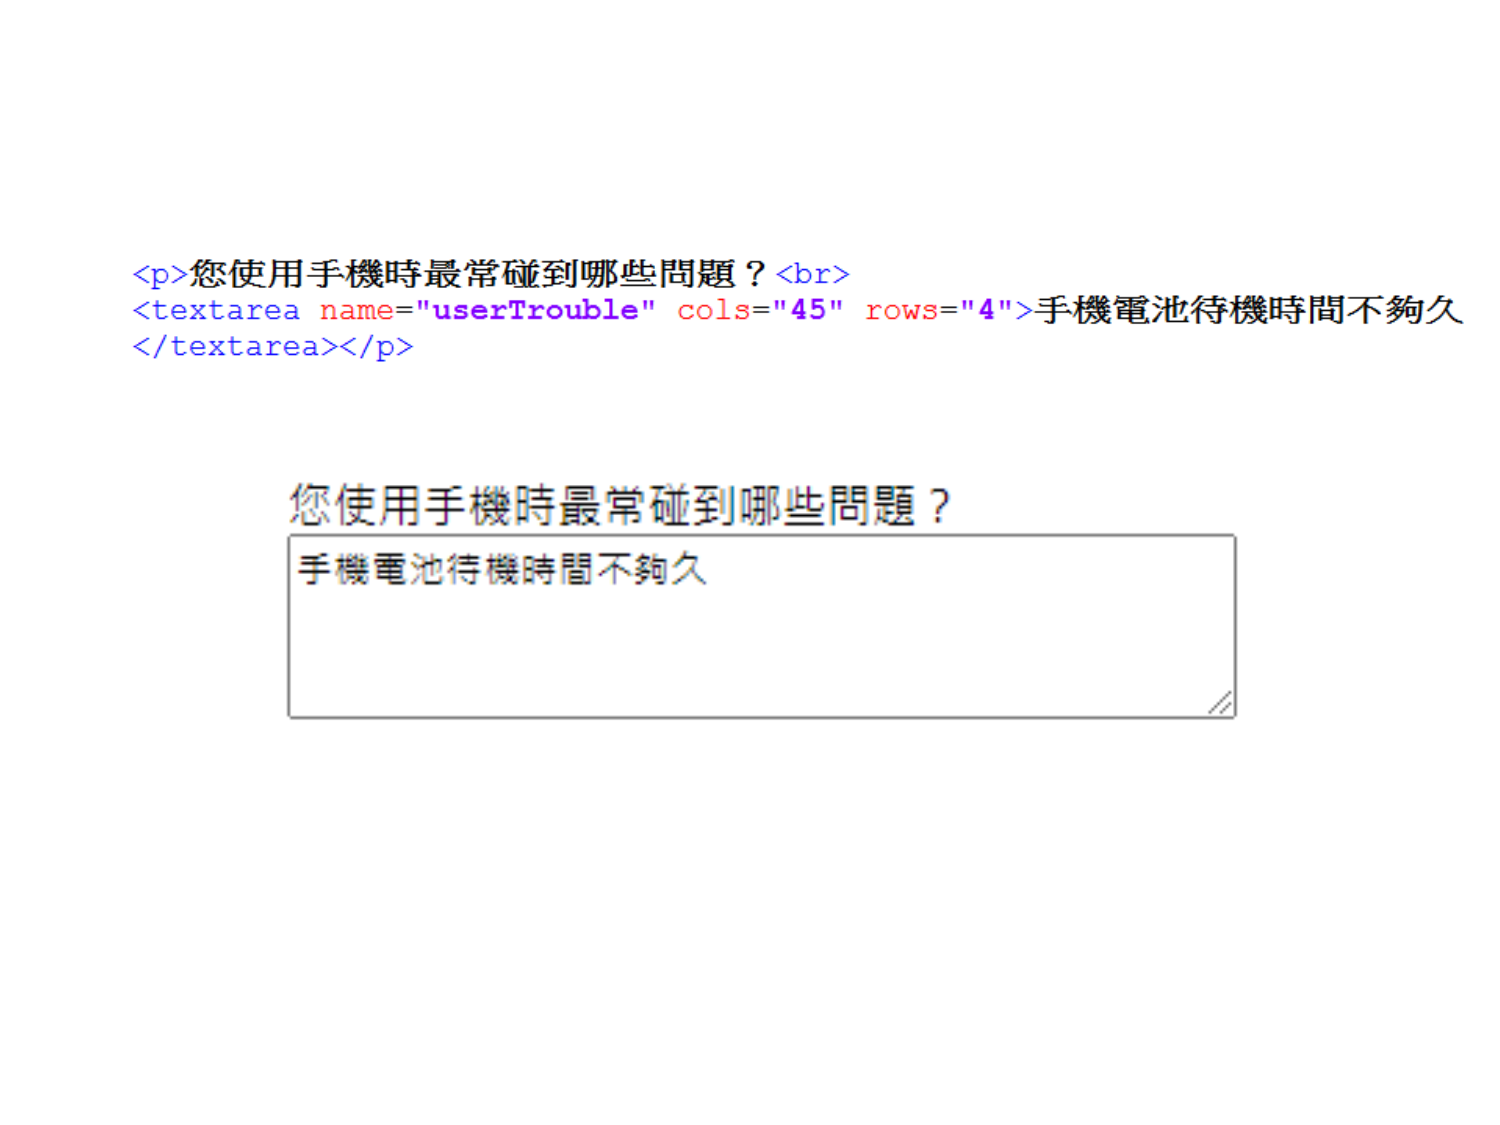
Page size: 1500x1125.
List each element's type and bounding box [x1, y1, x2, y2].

picture [123, 255, 1478, 369]
picture [277, 455, 1277, 752]
